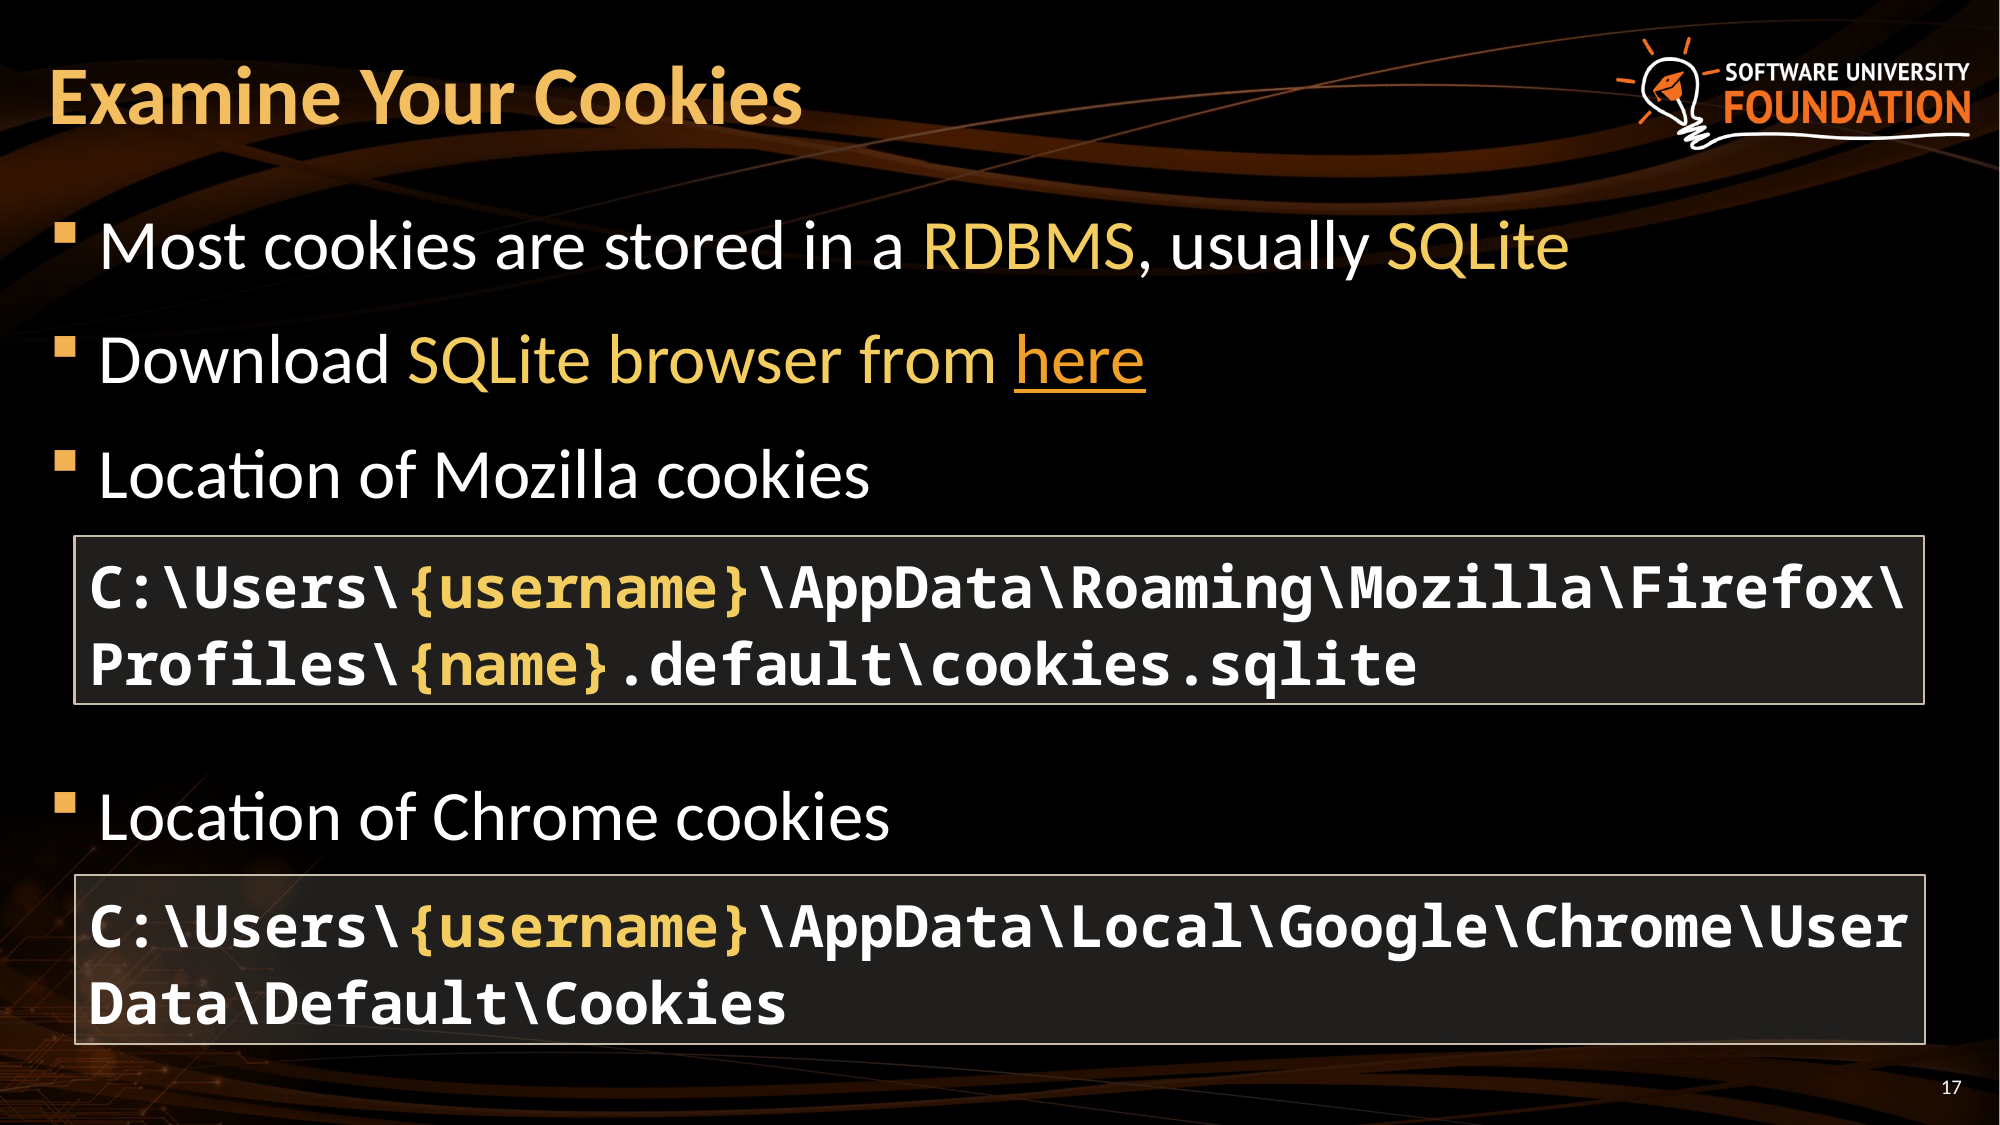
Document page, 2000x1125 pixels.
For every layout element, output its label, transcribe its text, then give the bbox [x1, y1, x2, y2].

picture [0, 0, 2000, 1125]
list Most cookies are stored in a RDBMS, usually SQLite Download SQLite browser from here Location of Mozilla cookies Location of Chrome cookies [31, 188, 1968, 1103]
text_box C:\Users\{username}\AppData\Roaming\Mozilla\Firefox\Profiles\{name}.default\cookies.sqlite [74, 535, 1925, 705]
text_box C:\Users\{username}\AppData\Local\Google\Chrome\User Data\Default\Cookies [74, 874, 1925, 1044]
title Examine Your Cookies [30, 6, 1602, 189]
